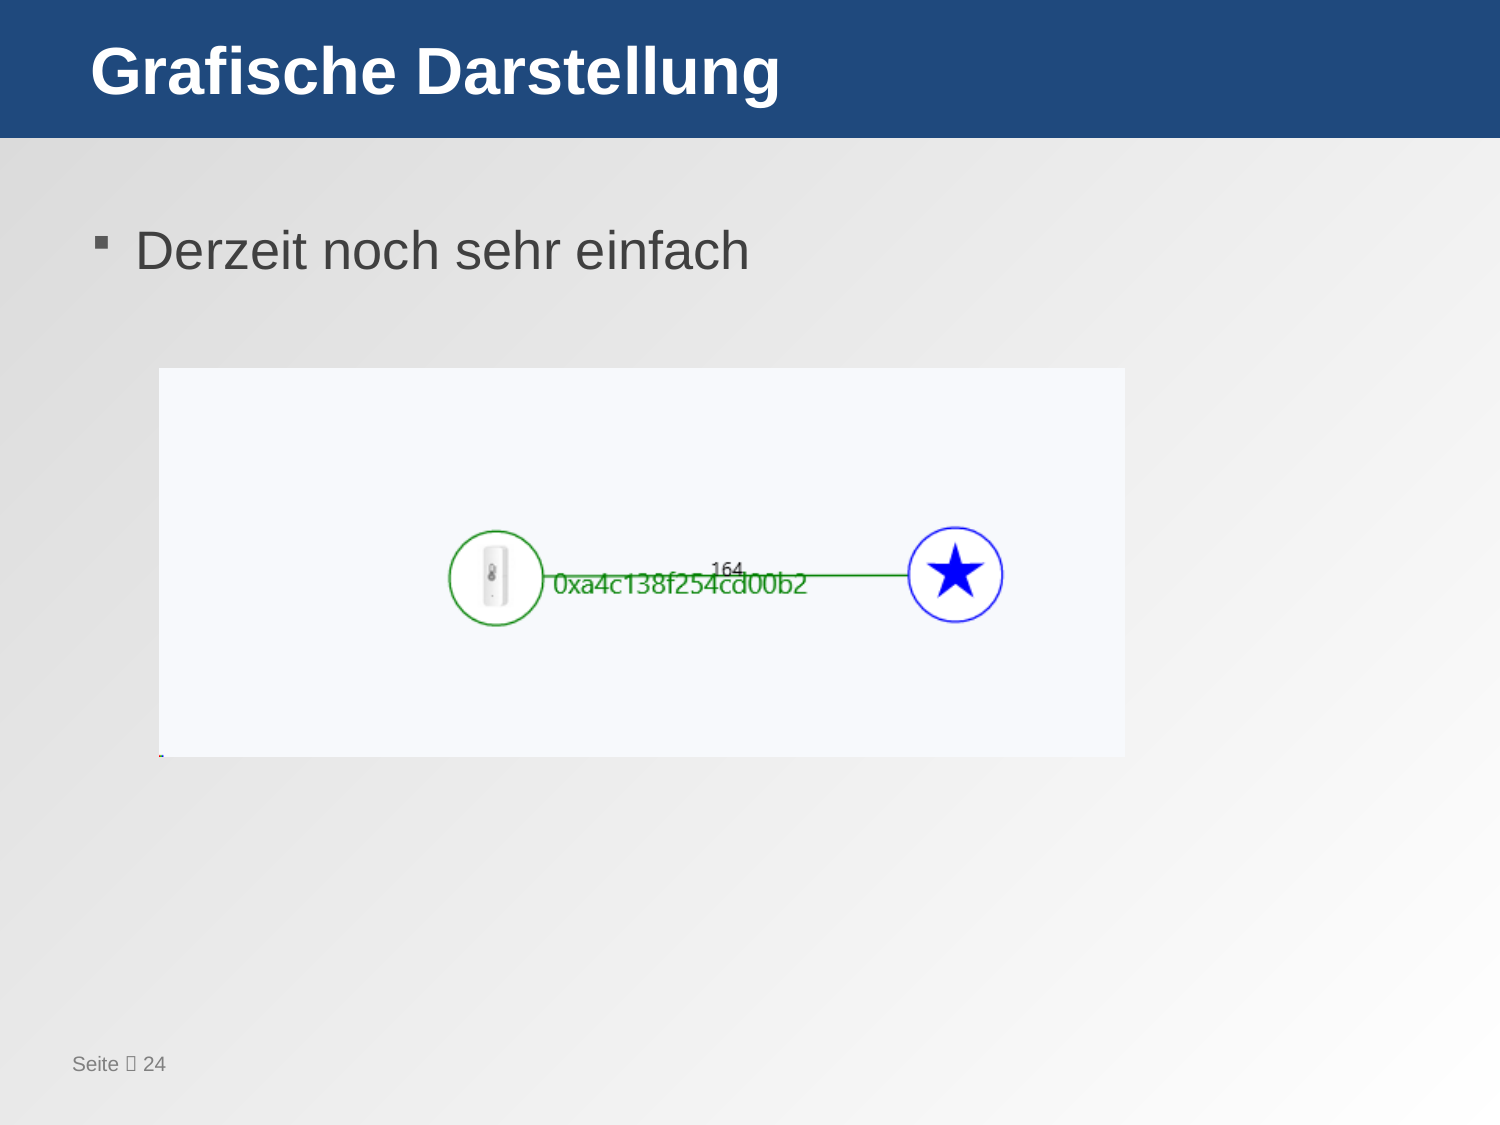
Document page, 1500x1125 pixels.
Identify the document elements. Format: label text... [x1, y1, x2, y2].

list Derzeit noch sehr einfach [76, 208, 1424, 964]
title Grafische Darstellung [75, 20, 1425, 208]
picture [159, 368, 1126, 757]
